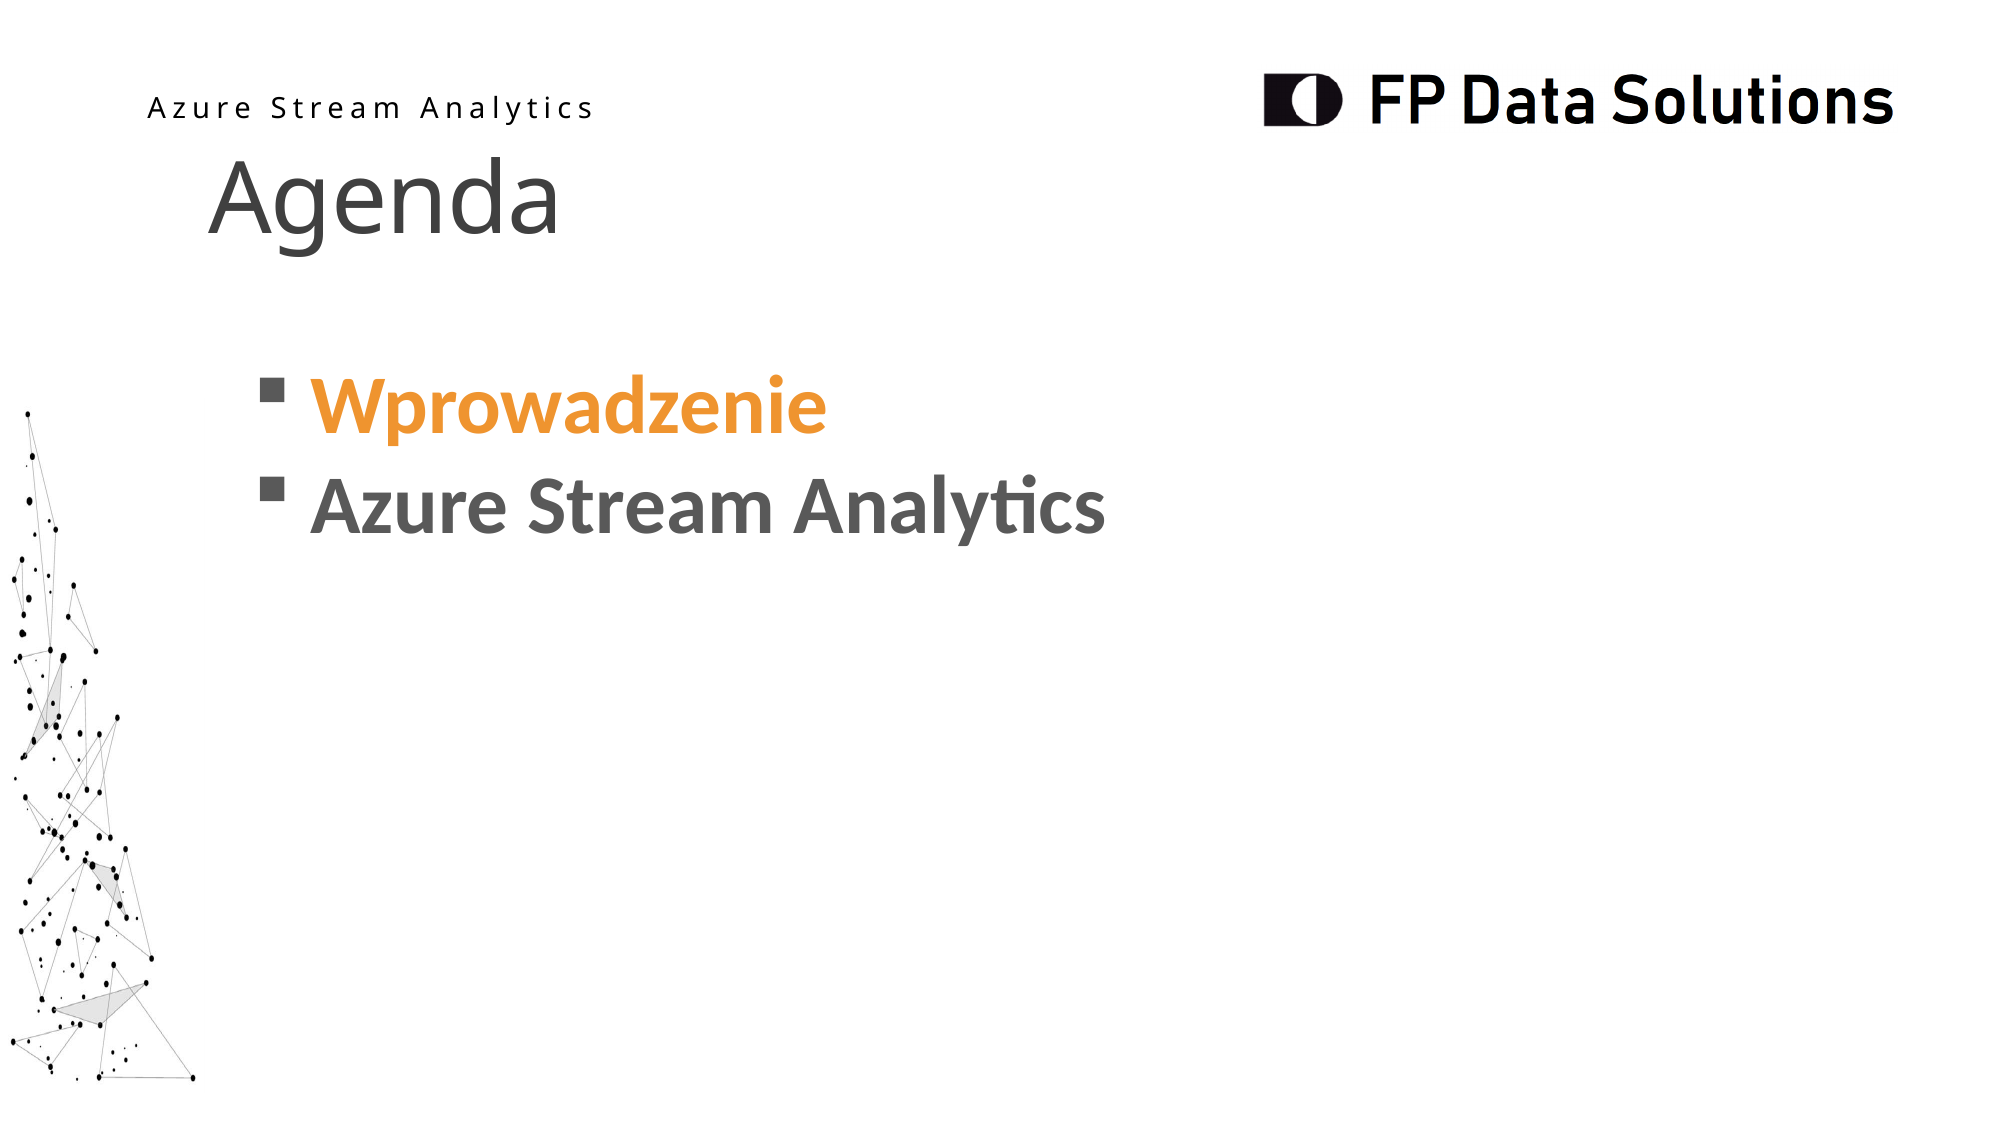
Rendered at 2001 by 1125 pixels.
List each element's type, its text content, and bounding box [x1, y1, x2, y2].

text_box Wprowadzenie Azure Stream Analytics [238, 342, 1800, 558]
list Agenda [193, 139, 958, 297]
picture [0, 398, 205, 1093]
picture [1257, 64, 1898, 133]
